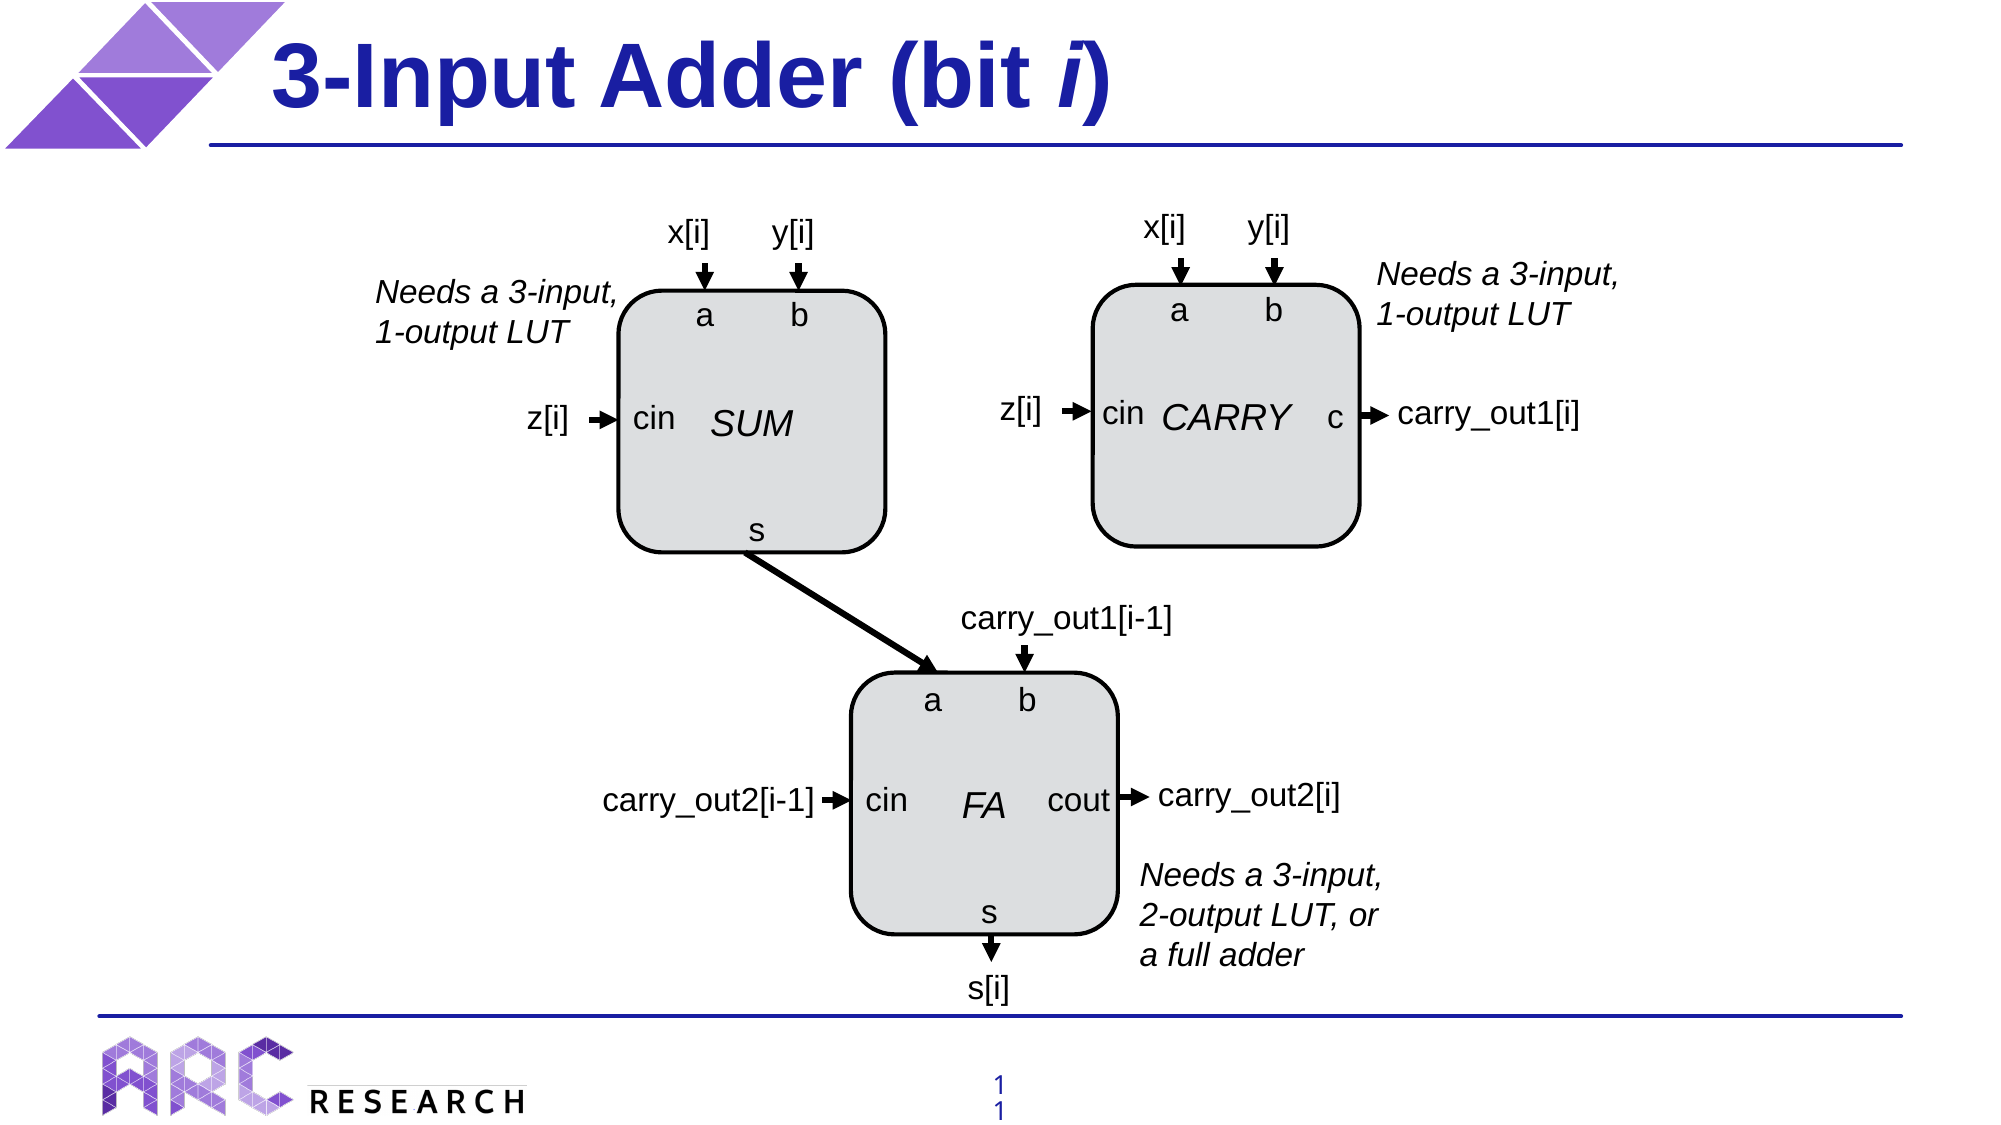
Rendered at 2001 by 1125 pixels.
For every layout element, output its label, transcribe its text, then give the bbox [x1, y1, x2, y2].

slide_number 11 [992, 1067, 1008, 1101]
text_box z[i] [991, 378, 1093, 436]
text_box carry_out2[i] [1149, 765, 1380, 822]
text_box a [915, 675, 945, 726]
text_box s [740, 500, 842, 552]
text_box b [782, 285, 812, 342]
text_box Needs a 3-input, 1-output LUT [1368, 243, 1636, 341]
text_box b [1256, 279, 1286, 336]
text_box s[i] [959, 957, 1061, 1015]
text_box x[i] [1134, 196, 1237, 254]
text_box y[i] [1239, 196, 1341, 254]
text_box s [972, 881, 1075, 939]
picture [307, 1083, 527, 1116]
text_box a [687, 285, 717, 342]
text_box c [1318, 386, 1421, 443]
text_box FA [850, 672, 1118, 935]
title 3-Input Adder (bit i) [249, 0, 1796, 143]
text_box cout [1038, 769, 1120, 827]
text_box cin [624, 387, 706, 445]
text_box Needs a 3-input, 2-output LUT, or a full adder [1131, 845, 1399, 982]
text_box carry_out1[i-1] [952, 587, 1186, 645]
text_box carry_out1[i] [1389, 383, 1617, 440]
text_box x[i] [659, 201, 761, 259]
text_box a [1161, 279, 1191, 336]
text_box z[i] [518, 387, 620, 444]
text_box b [1009, 669, 1039, 726]
text_box CARRY [1092, 284, 1360, 547]
picture [99, 1036, 296, 1119]
text_box cin [1093, 382, 1175, 440]
text_box cin [857, 769, 938, 827]
text_box y[i] [763, 201, 865, 259]
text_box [744, 552, 939, 673]
text_box Needs a 3-input, 1-output LUT [366, 261, 634, 358]
text_box SUM [618, 290, 886, 553]
text_box carry_out2[i-1] [593, 769, 828, 827]
